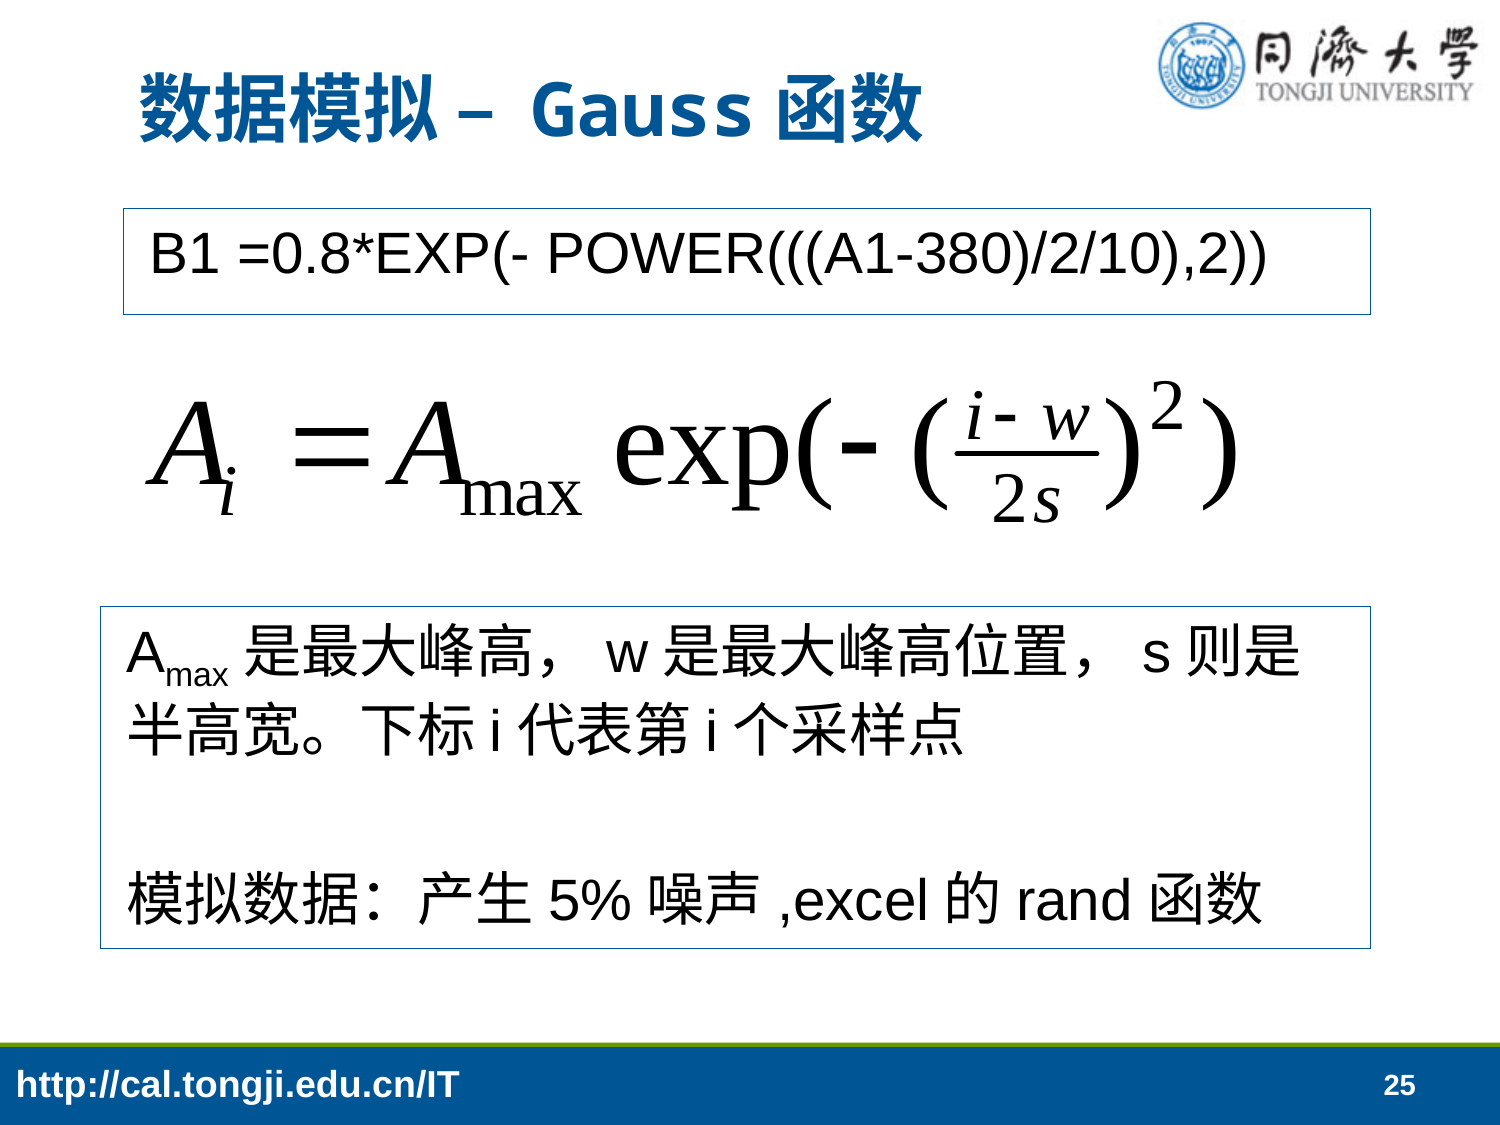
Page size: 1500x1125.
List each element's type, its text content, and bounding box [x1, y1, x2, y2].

text_box B1 =0.8*EXP(- POWER(((A1-380)/2/10),2)) [123, 208, 1371, 315]
picture [1145, 19, 1495, 113]
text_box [123, 349, 1259, 548]
text_box Amax是最大峰高，w是最大峰高位置，s则是半高宽。下标i代表第i个采样点 模拟数据：产生5%噪声,excel的rand函数 [100, 606, 1371, 949]
title 数据模拟 – Gauss函数 [123, 30, 1399, 161]
